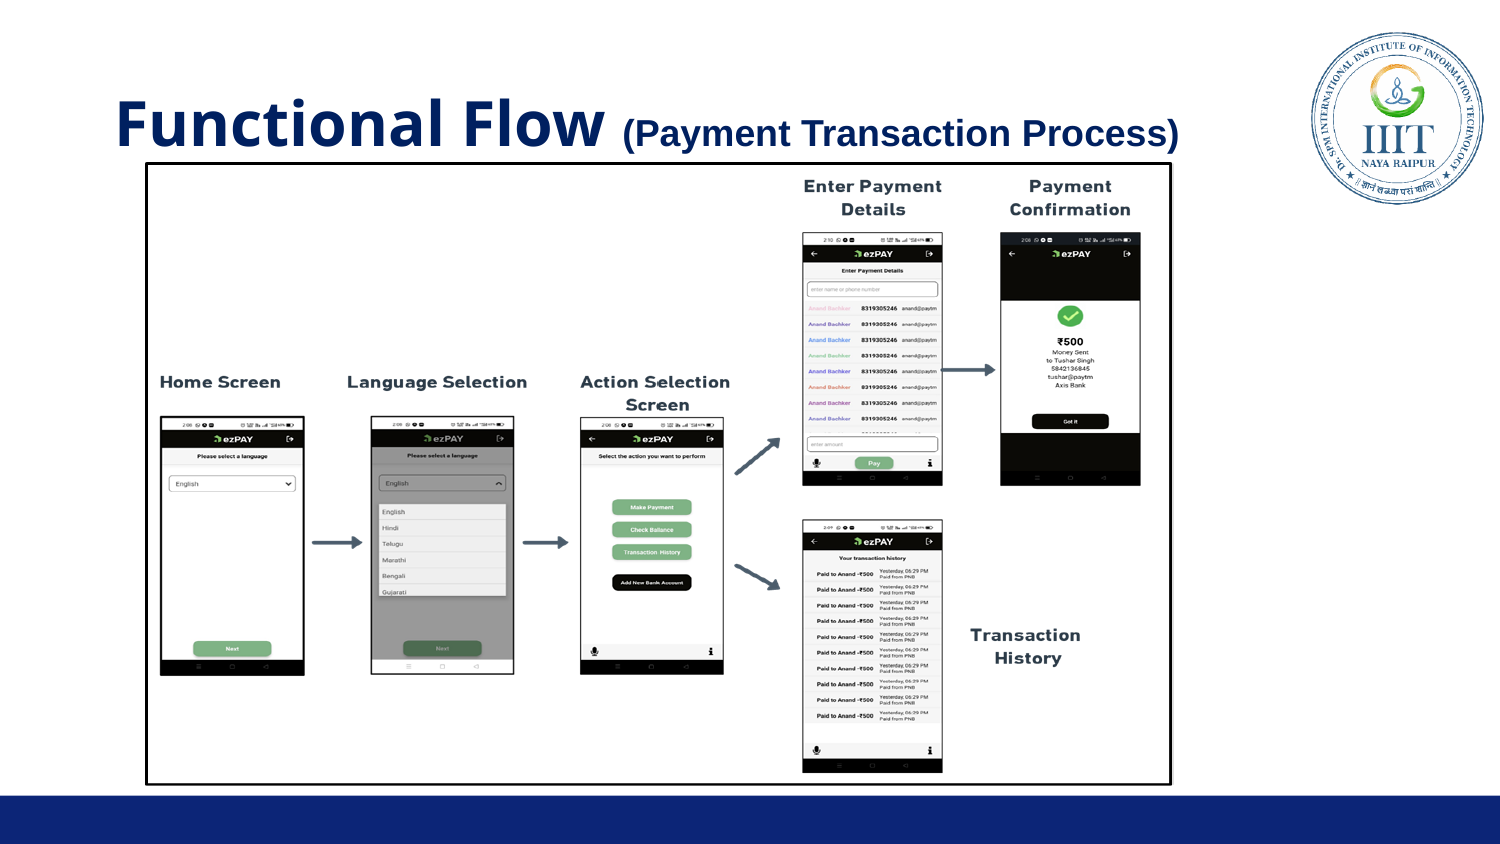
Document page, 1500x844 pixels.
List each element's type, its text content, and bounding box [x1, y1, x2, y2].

picture [1307, 28, 1487, 208]
title Functional Flow (Payment Transaction Process) [103, 44, 1397, 208]
picture [143, 161, 1174, 786]
